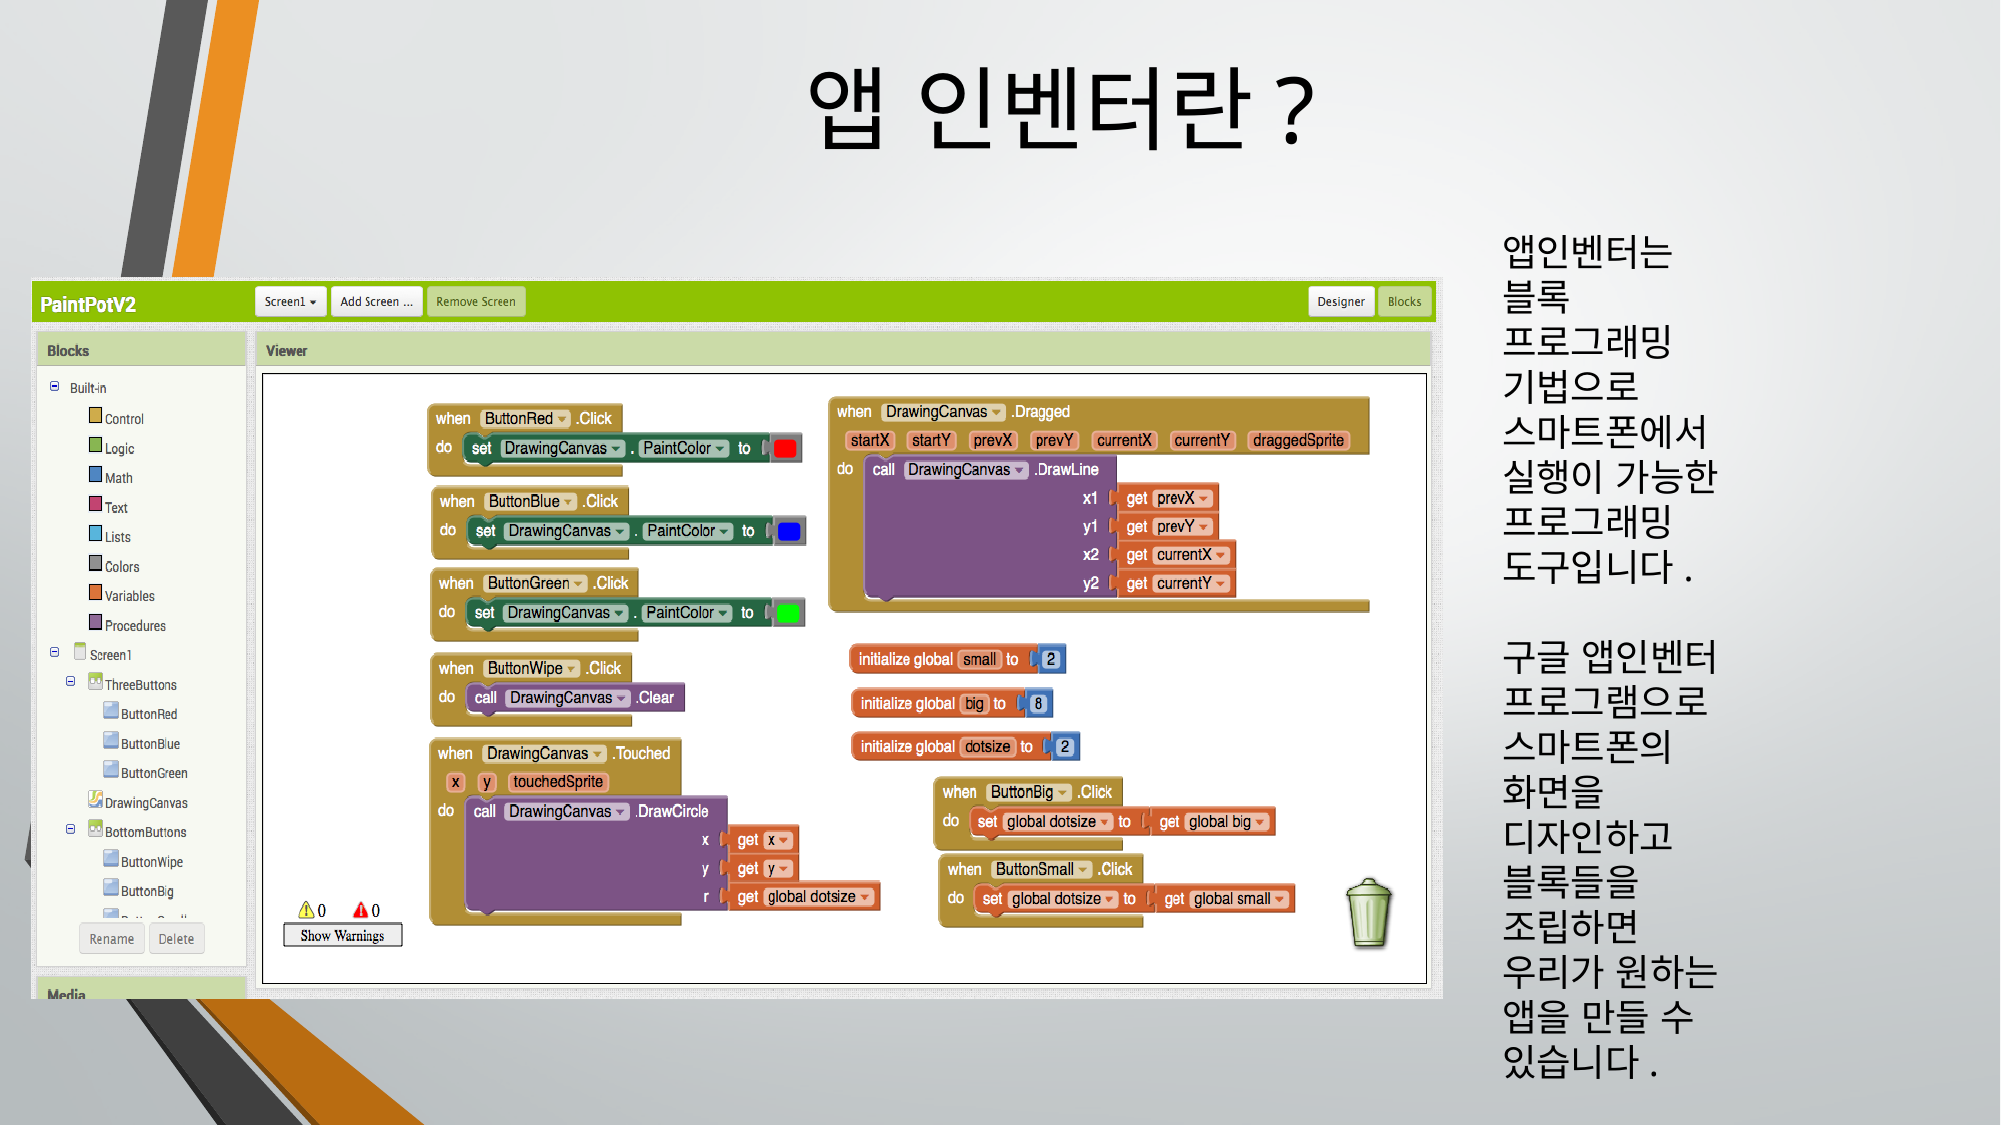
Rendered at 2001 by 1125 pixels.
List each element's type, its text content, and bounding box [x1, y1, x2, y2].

picture [31, 277, 1443, 999]
text_box 앱인벤터는 블록 프로그래밍 기법으로 스마트폰에서 실행이 가능한 프로그래밍 도구입니다. 구글 앱인벤터 프로그램으로 스마트폰의 화면을 디자인하고 블록들을 조립하면 우리가 원하는 앱을 만들 수 있습니다. [1487, 221, 1767, 1092]
text_box 앱 인벤터란? [762, 45, 1359, 170]
